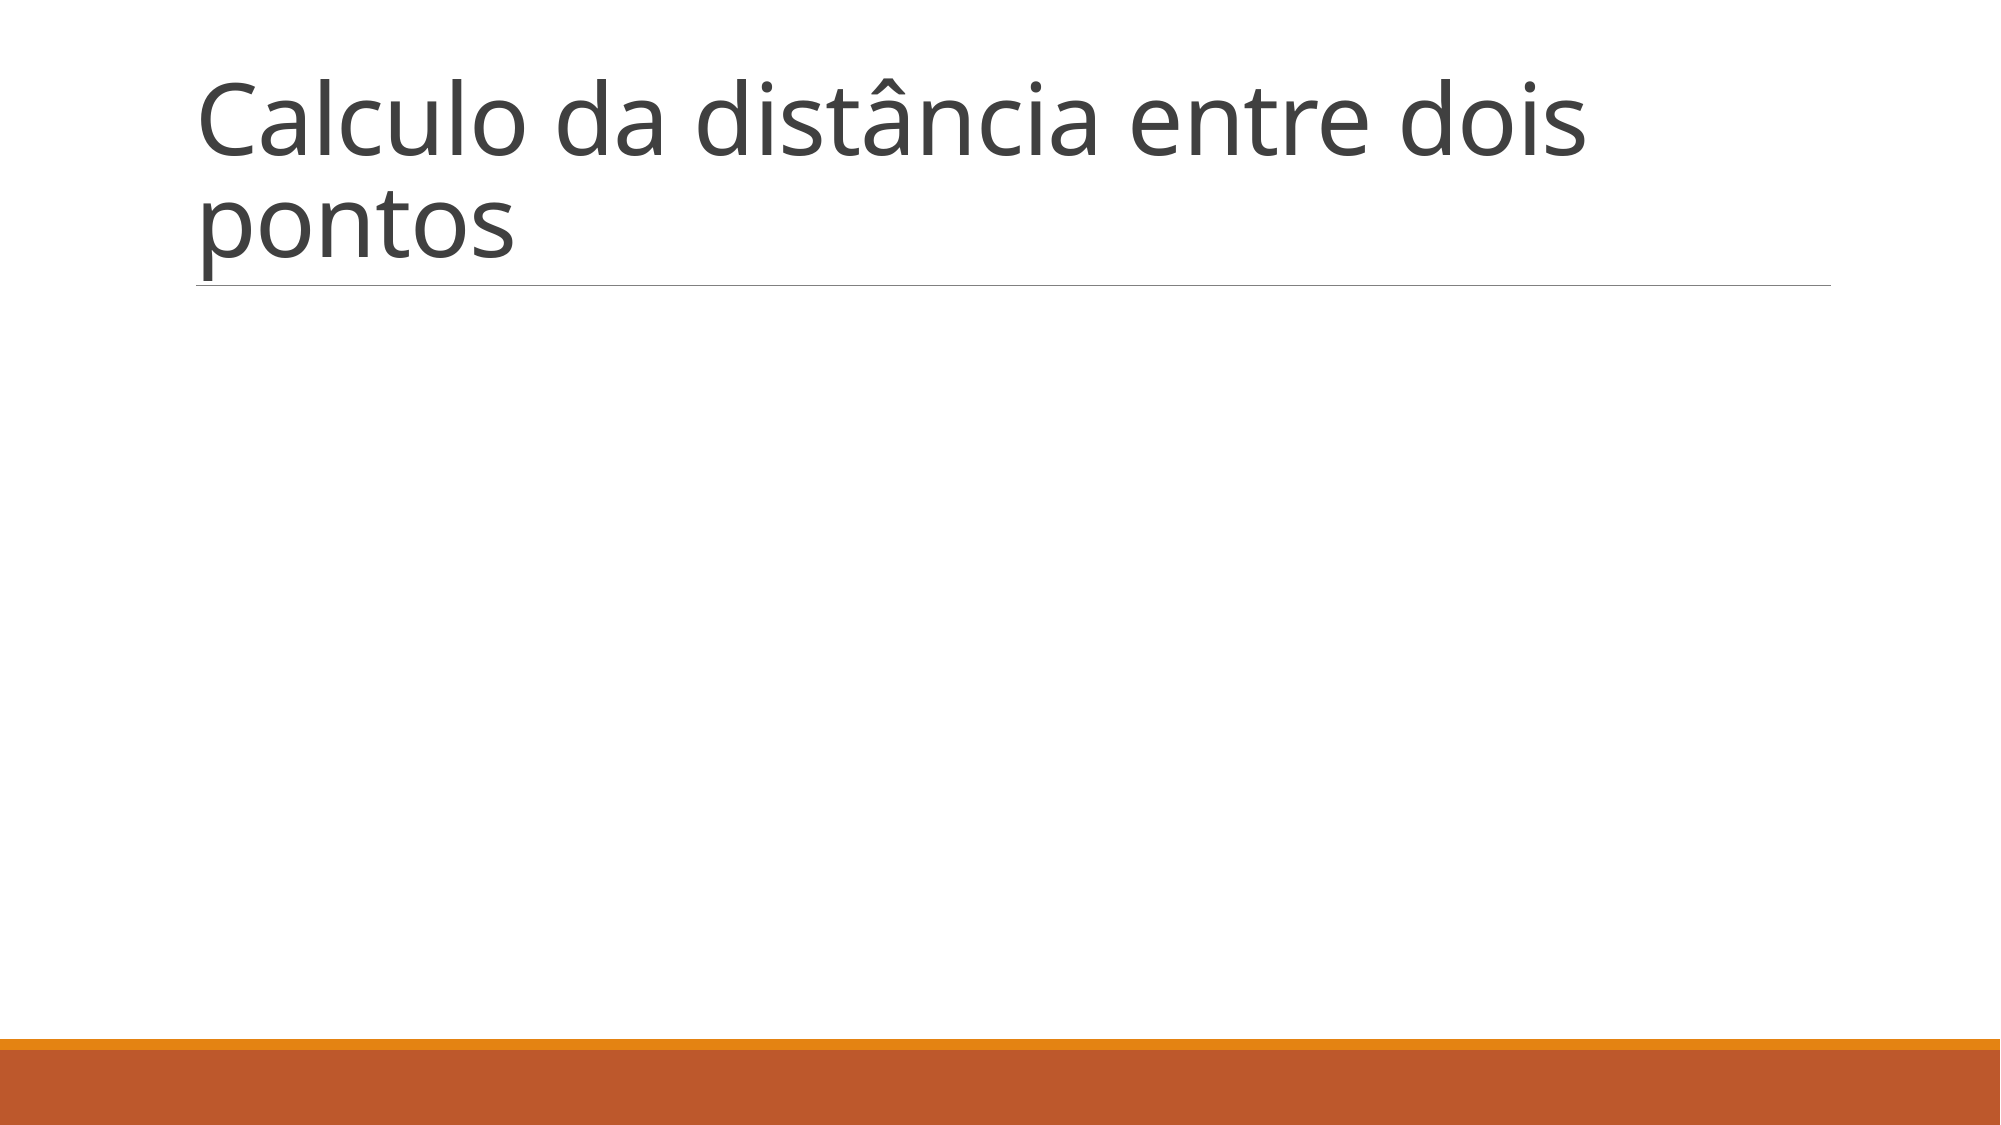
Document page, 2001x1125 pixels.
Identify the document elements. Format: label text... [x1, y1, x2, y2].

title Calculo da distância entre dois pontos [180, 47, 1830, 285]
